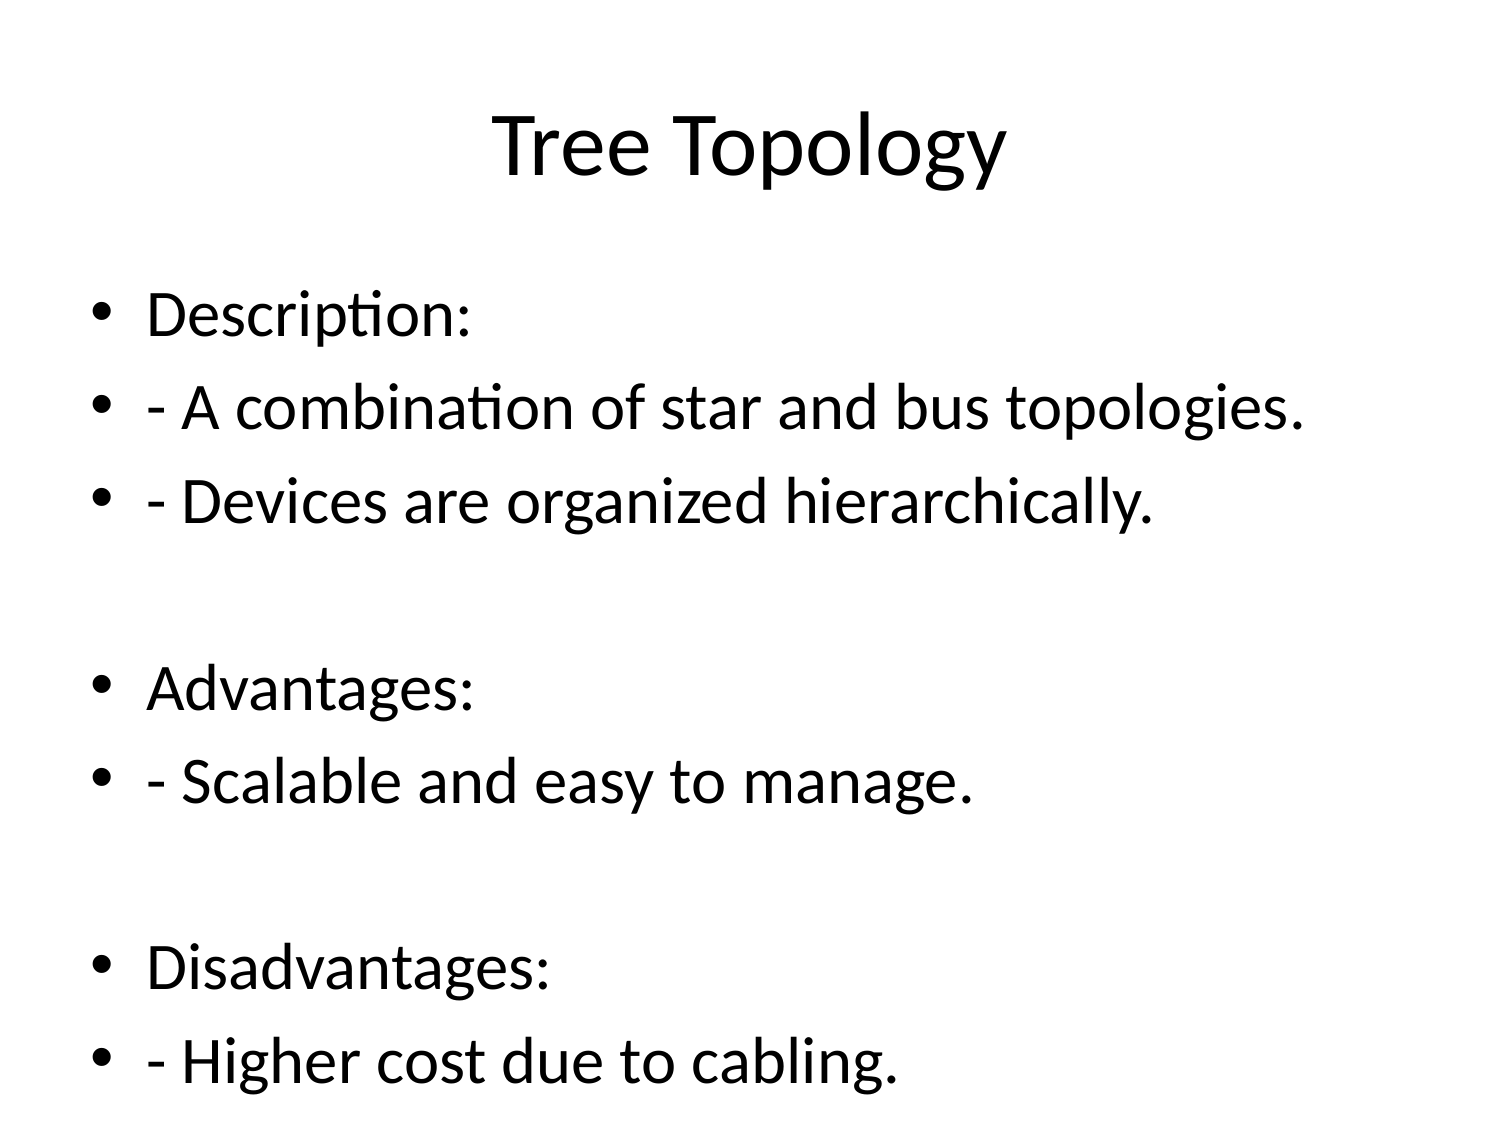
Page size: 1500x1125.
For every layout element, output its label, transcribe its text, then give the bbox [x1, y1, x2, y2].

title Tree Topology [75, 45, 1425, 233]
list Description: - A combination of star and bus topologies. - Devices are organized hierarchically. Advantages: - Scalable and easy to manage. Disadvantages: - Higher cost due to cabling. - A failure at the root affects the entire topology. [75, 262, 1425, 1005]
